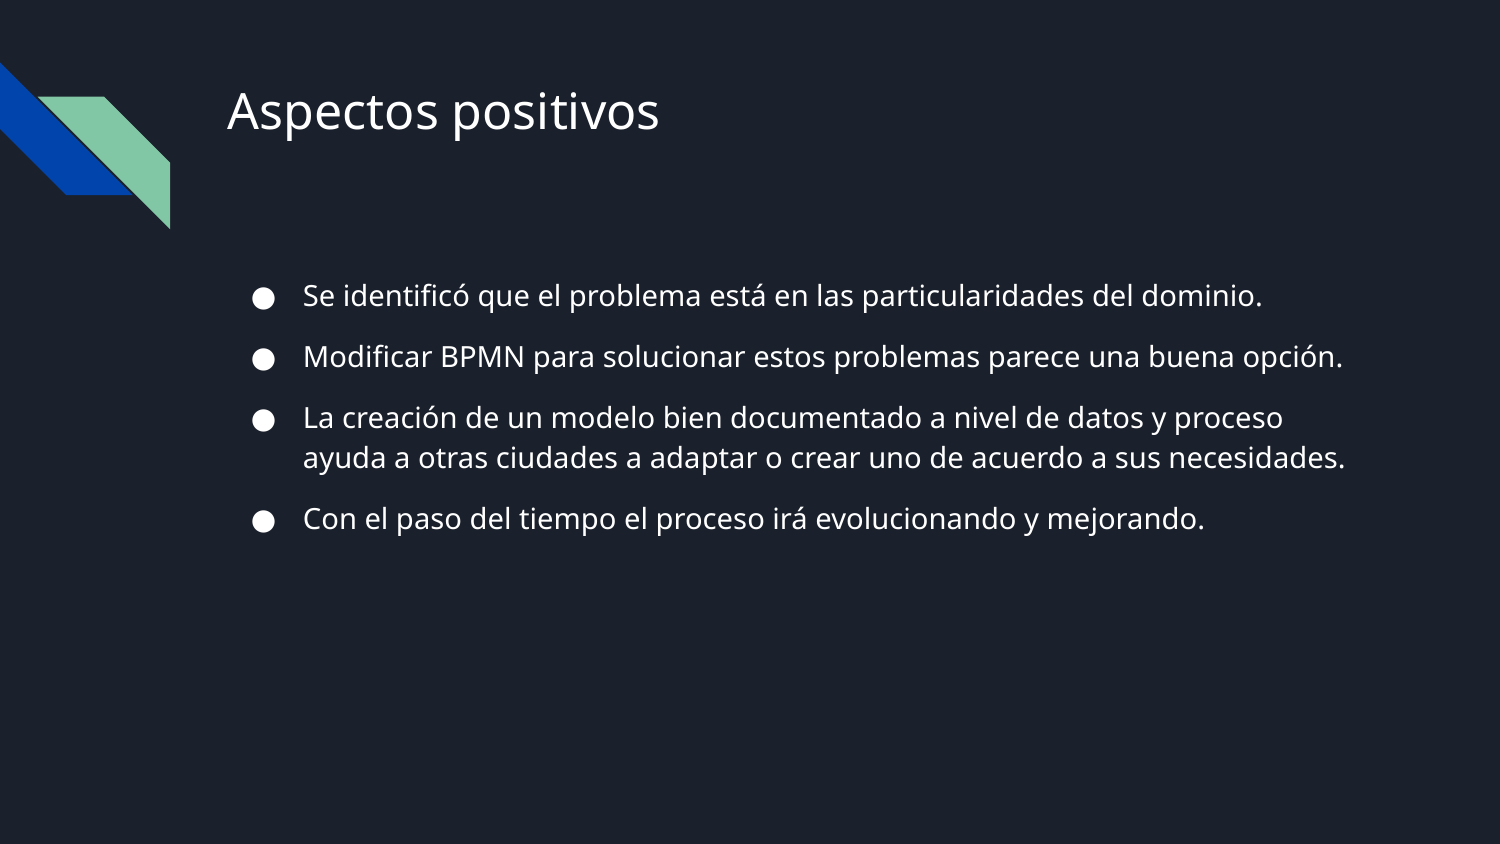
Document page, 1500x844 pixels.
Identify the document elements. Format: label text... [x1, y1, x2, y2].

title Aspectos positivos [212, 64, 1368, 215]
list Se identificó que el problema está en las particularidades del dominio. Modificar BPMN para solucionar estos problemas parece una buena opción. La creación de un modelo bien documentado a nivel de datos y proceso ayuda a otras ciudades a adaptar o crear uno de acuerdo a sus necesidades. Con el paso del tiempo el proceso irá evolucionando y mejorando. [212, 257, 1368, 735]
